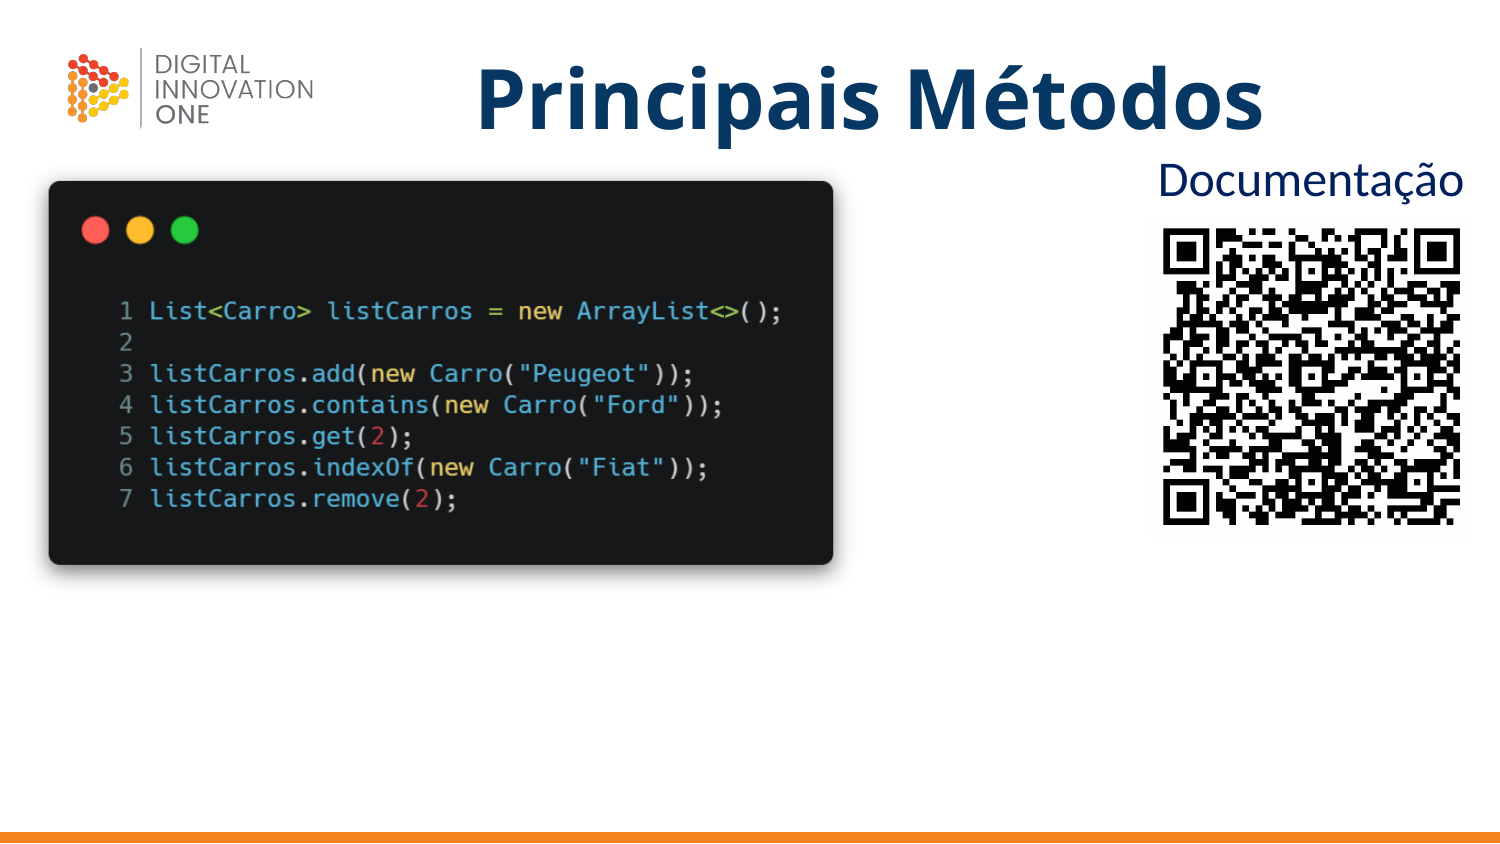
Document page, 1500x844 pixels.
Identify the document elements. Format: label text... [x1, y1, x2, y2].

subtitle Principais Métodos [261, 39, 1479, 153]
picture [22, 152, 860, 594]
text_box [0, 832, 1500, 843]
picture [50, 39, 331, 138]
text_box Documentação [1143, 139, 1480, 215]
picture [1149, 214, 1473, 538]
